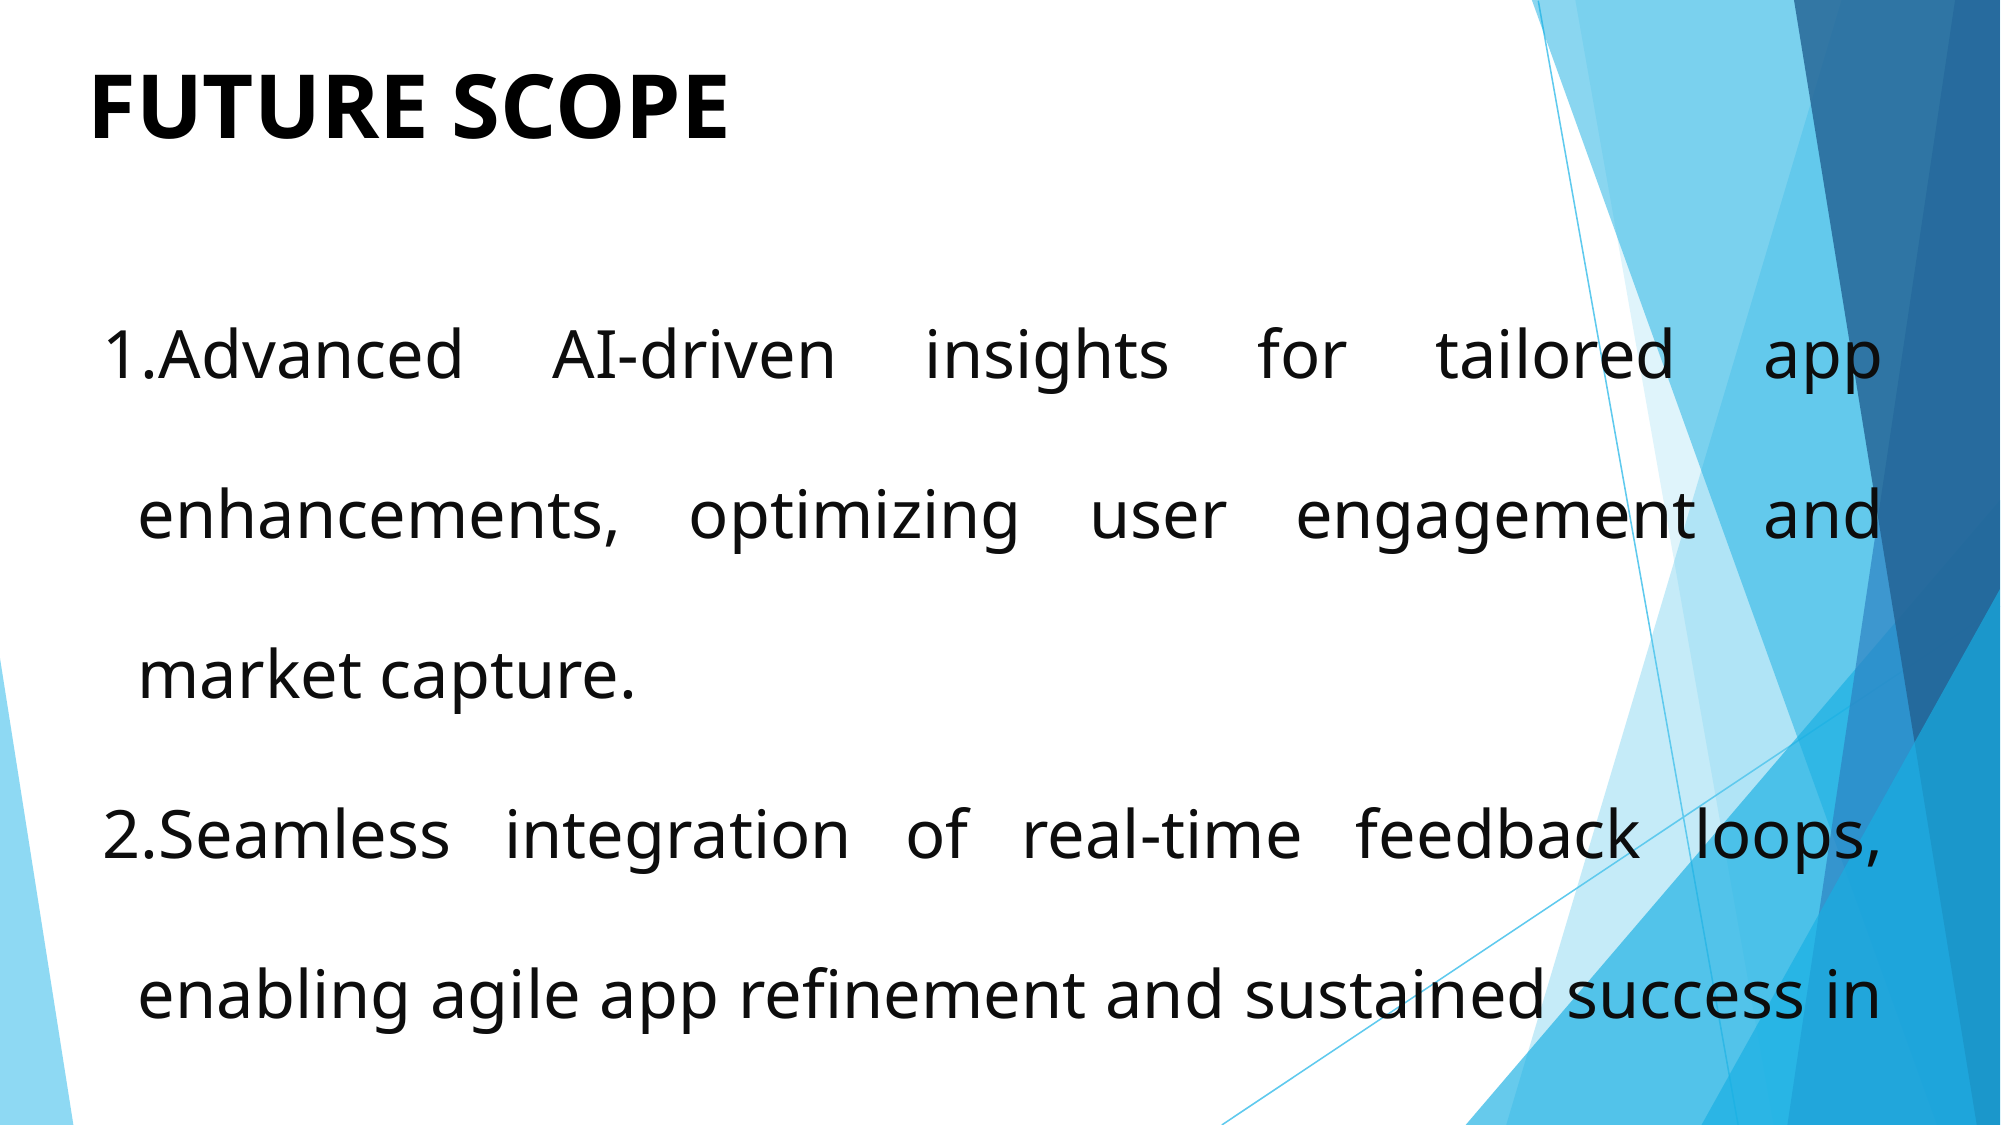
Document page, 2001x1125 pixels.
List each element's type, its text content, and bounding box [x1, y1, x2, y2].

text_box Advanced AI-driven insights for tailored app enhancements, optimizing user engagement and market capture. Seamless integration of real-time feedback loops, enabling agile app refinement and sustained success in the Android ecosystem. [87, 224, 1900, 1125]
title FUTURE SCOPE [87, 50, 1690, 158]
